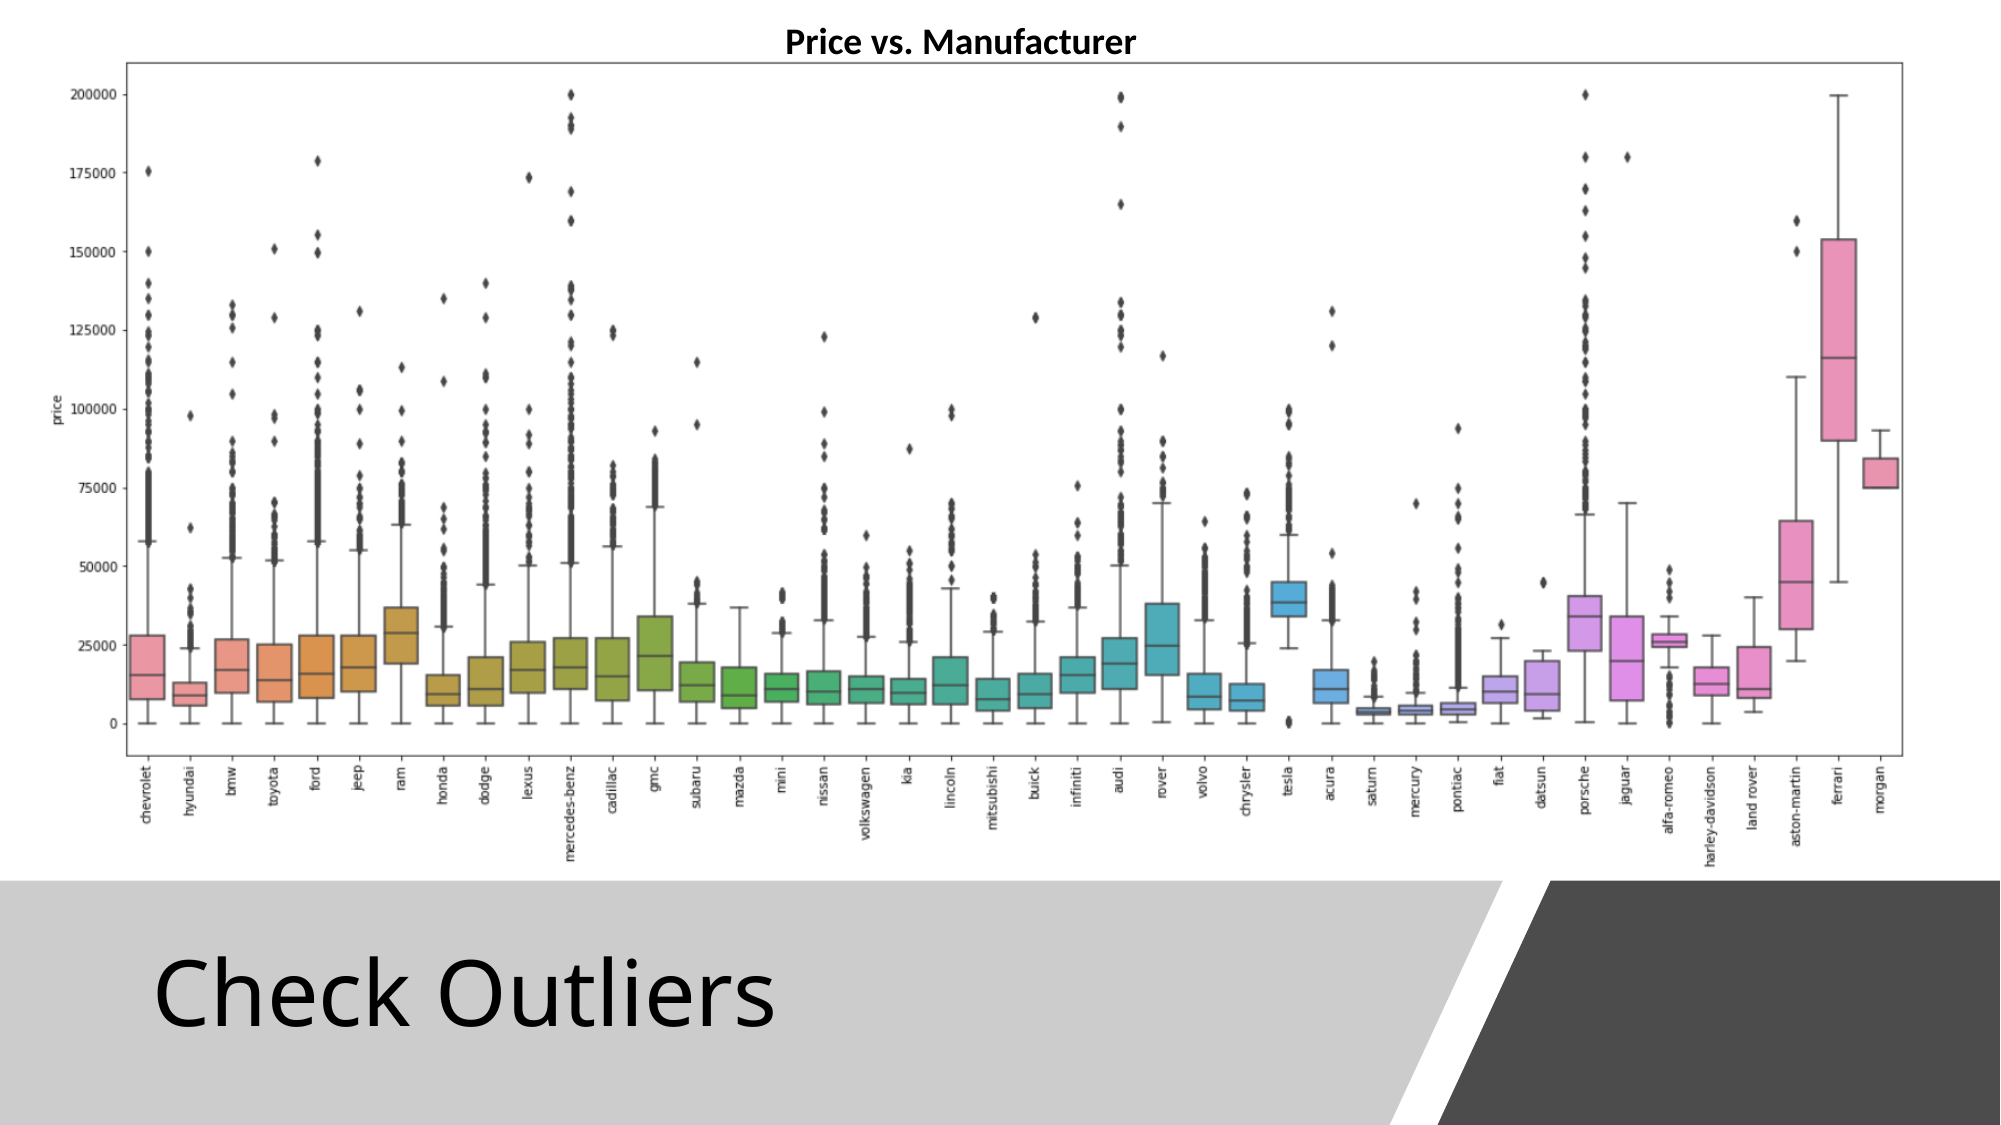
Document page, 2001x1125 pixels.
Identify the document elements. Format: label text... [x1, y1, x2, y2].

picture [40, 49, 1913, 868]
text_box [1436, 879, 2000, 1125]
text_box [0, 879, 1505, 1125]
text_box Price vs. Manufacturer [770, 10, 1218, 49]
title Check Outliers [137, 907, 1404, 1087]
